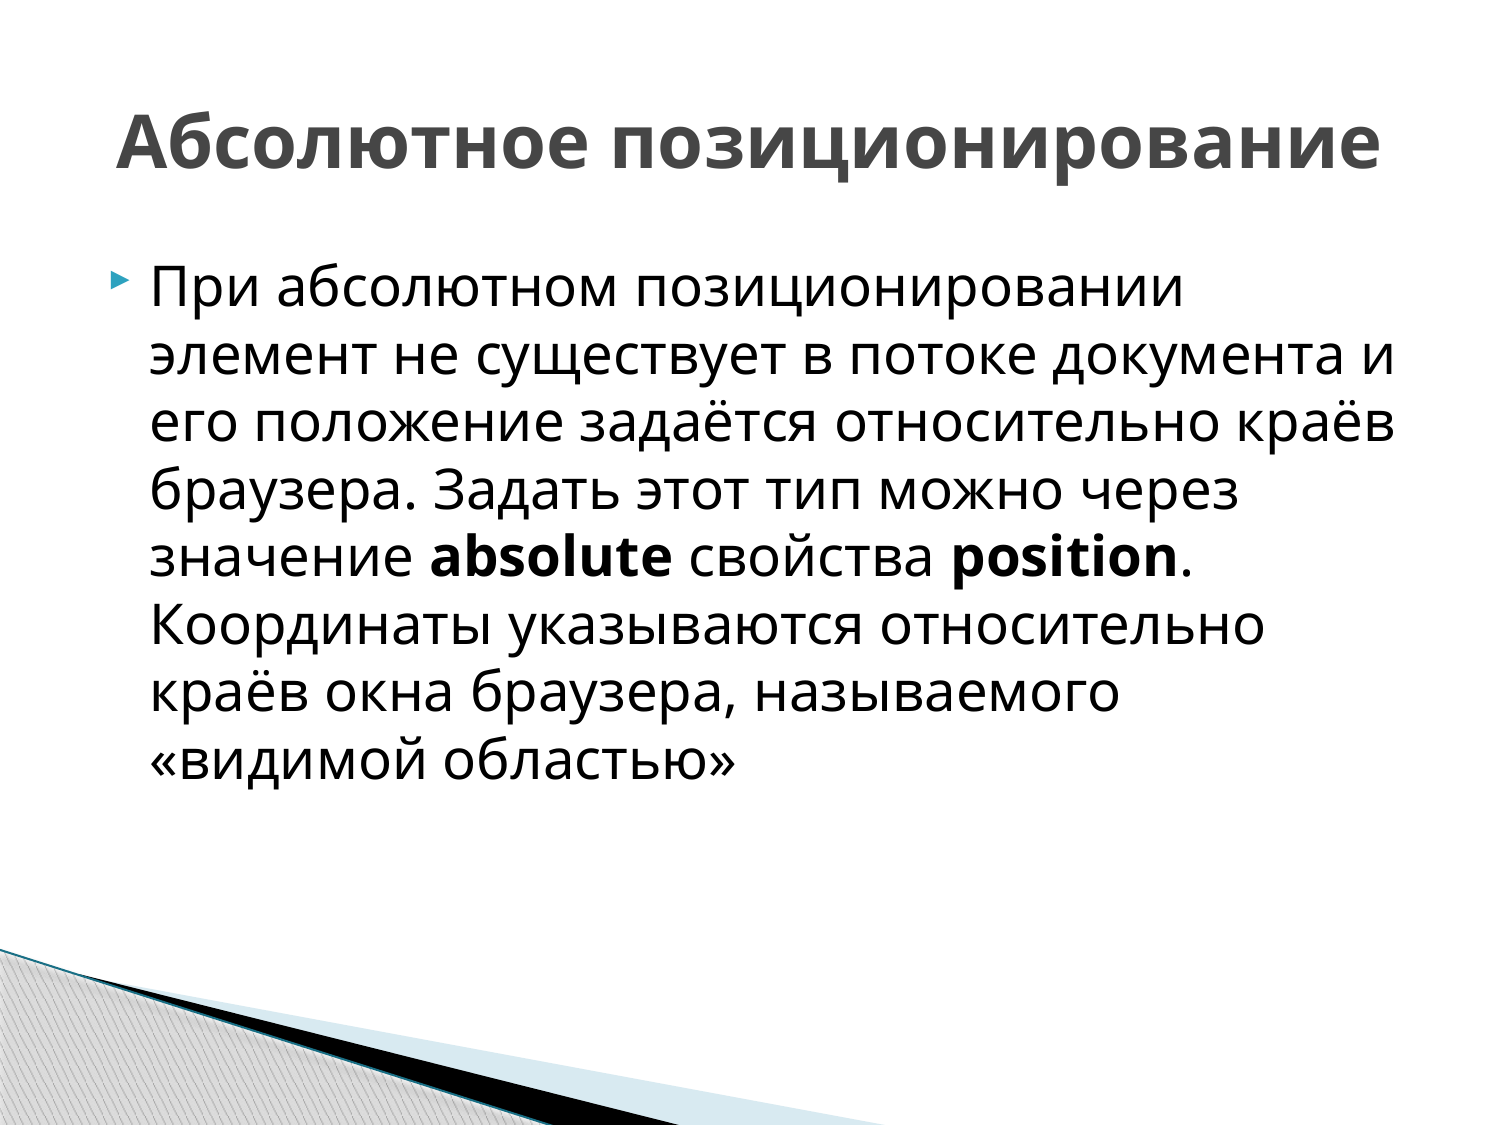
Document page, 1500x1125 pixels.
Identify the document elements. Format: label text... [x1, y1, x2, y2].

title Абсолютное позиционирование [75, 45, 1425, 233]
list При абсолютном позиционировании элемент не существует в потоке документа и его положение задаётся относительно краёв браузера. Задать этот тип можно через значение absolute свойства position. Координаты указываются относительно краёв окна браузера, называемого «видимой областью» [75, 243, 1425, 986]
